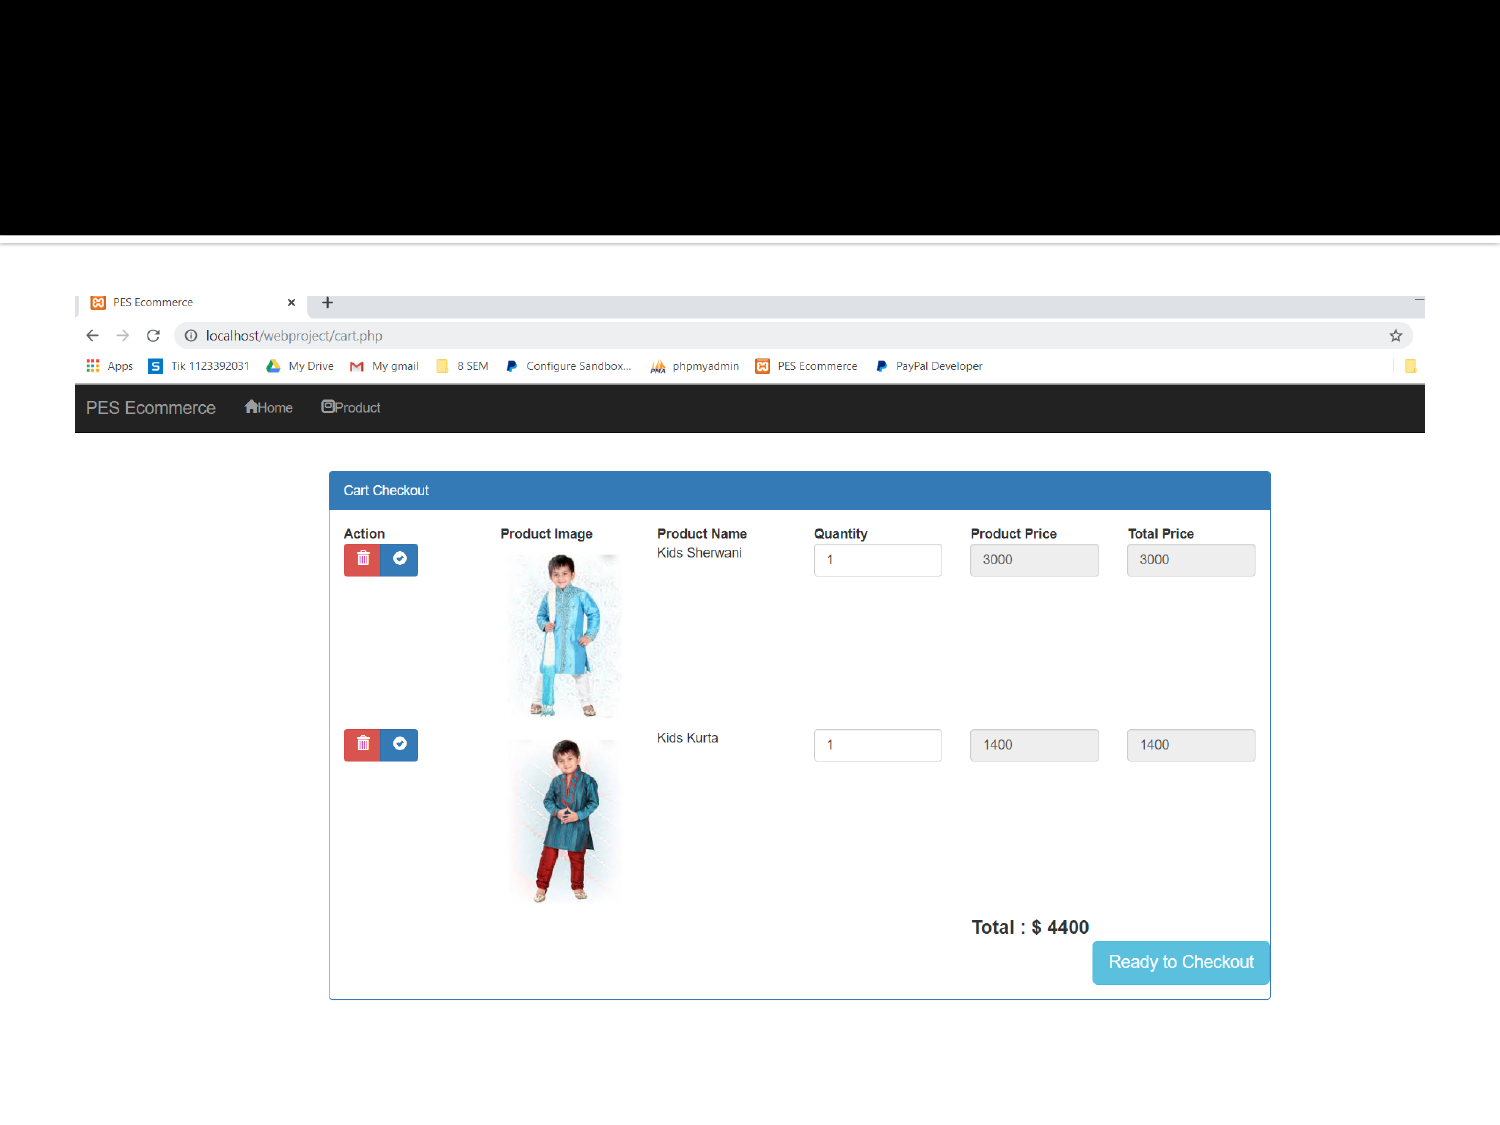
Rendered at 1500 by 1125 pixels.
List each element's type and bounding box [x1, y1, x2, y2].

list [74, 296, 1425, 1045]
